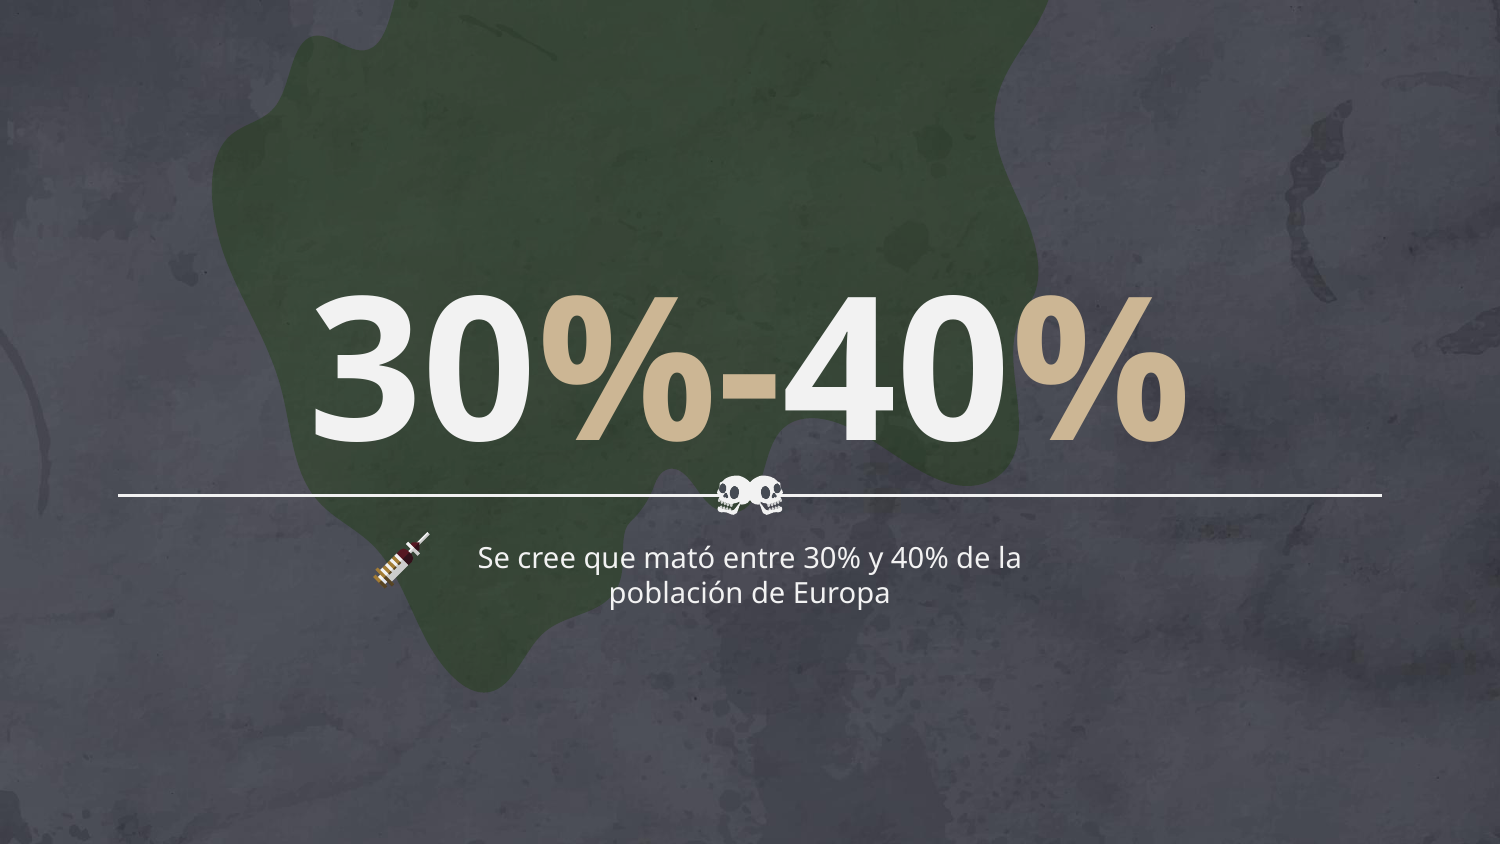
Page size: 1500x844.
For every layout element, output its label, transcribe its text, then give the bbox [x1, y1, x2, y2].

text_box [716, 475, 784, 516]
picture [0, 0, 1500, 844]
subtitle Se cree que mató entre 30% y 40% de la población de Europa [403, 524, 1097, 597]
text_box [372, 531, 430, 589]
title 30%-40% [118, 247, 1382, 494]
